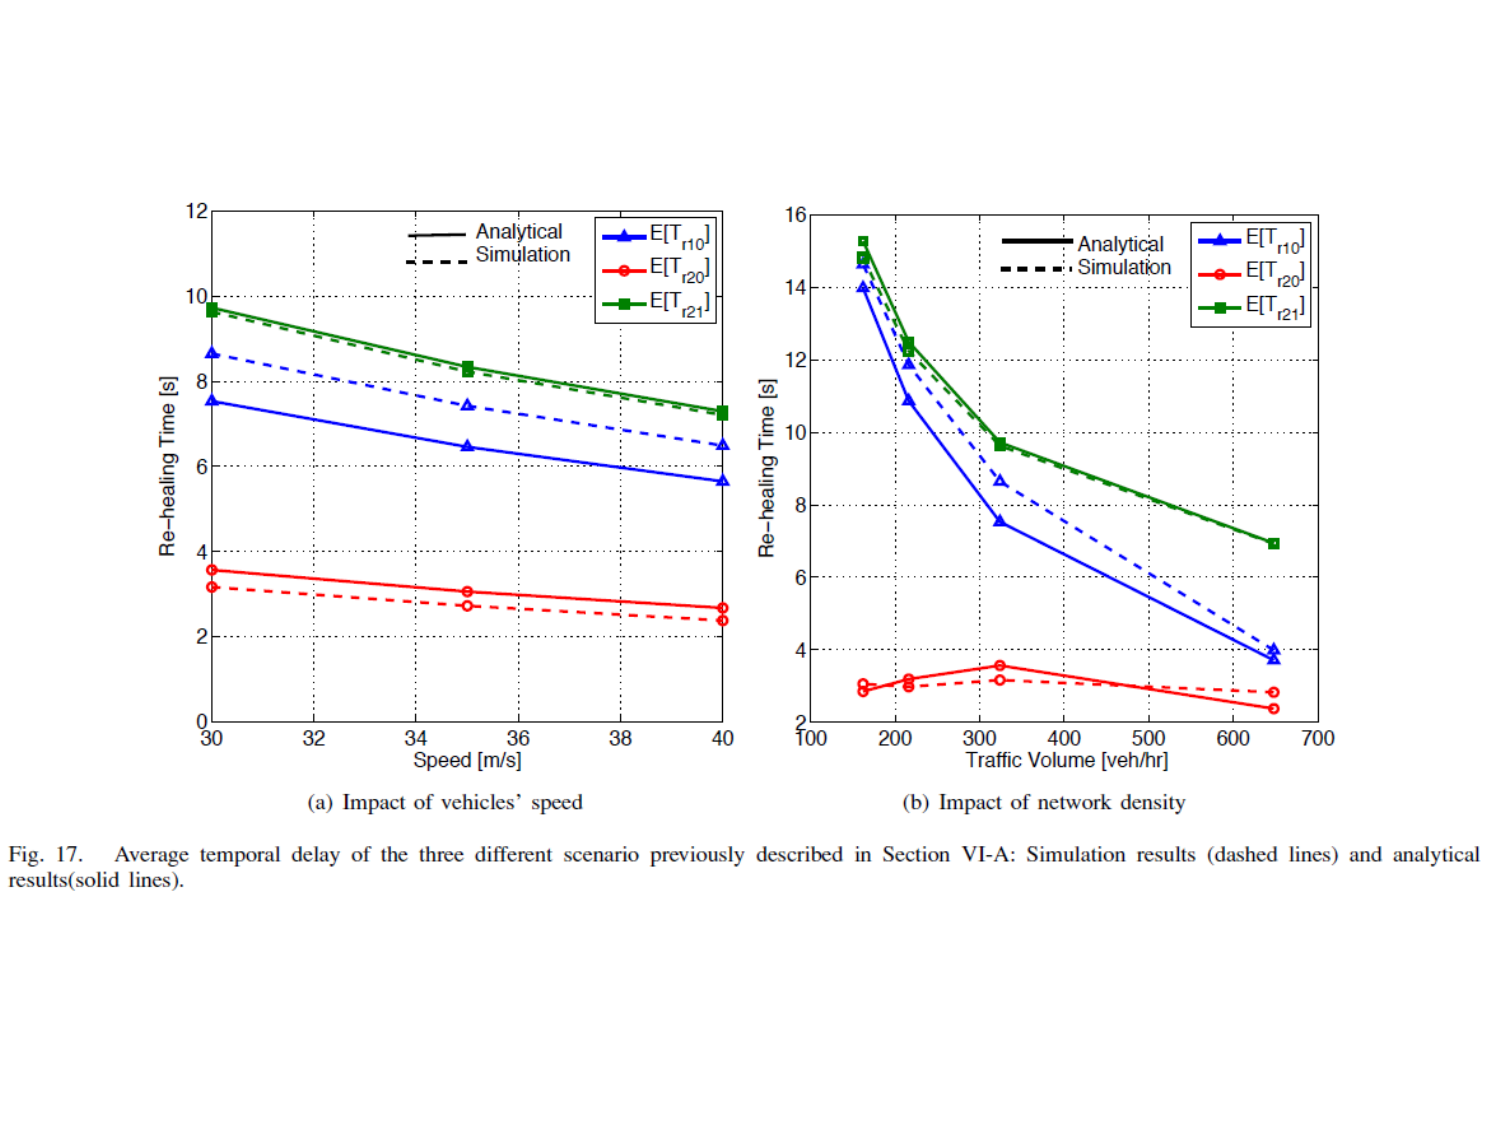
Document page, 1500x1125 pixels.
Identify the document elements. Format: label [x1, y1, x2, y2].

picture [0, 189, 1500, 897]
